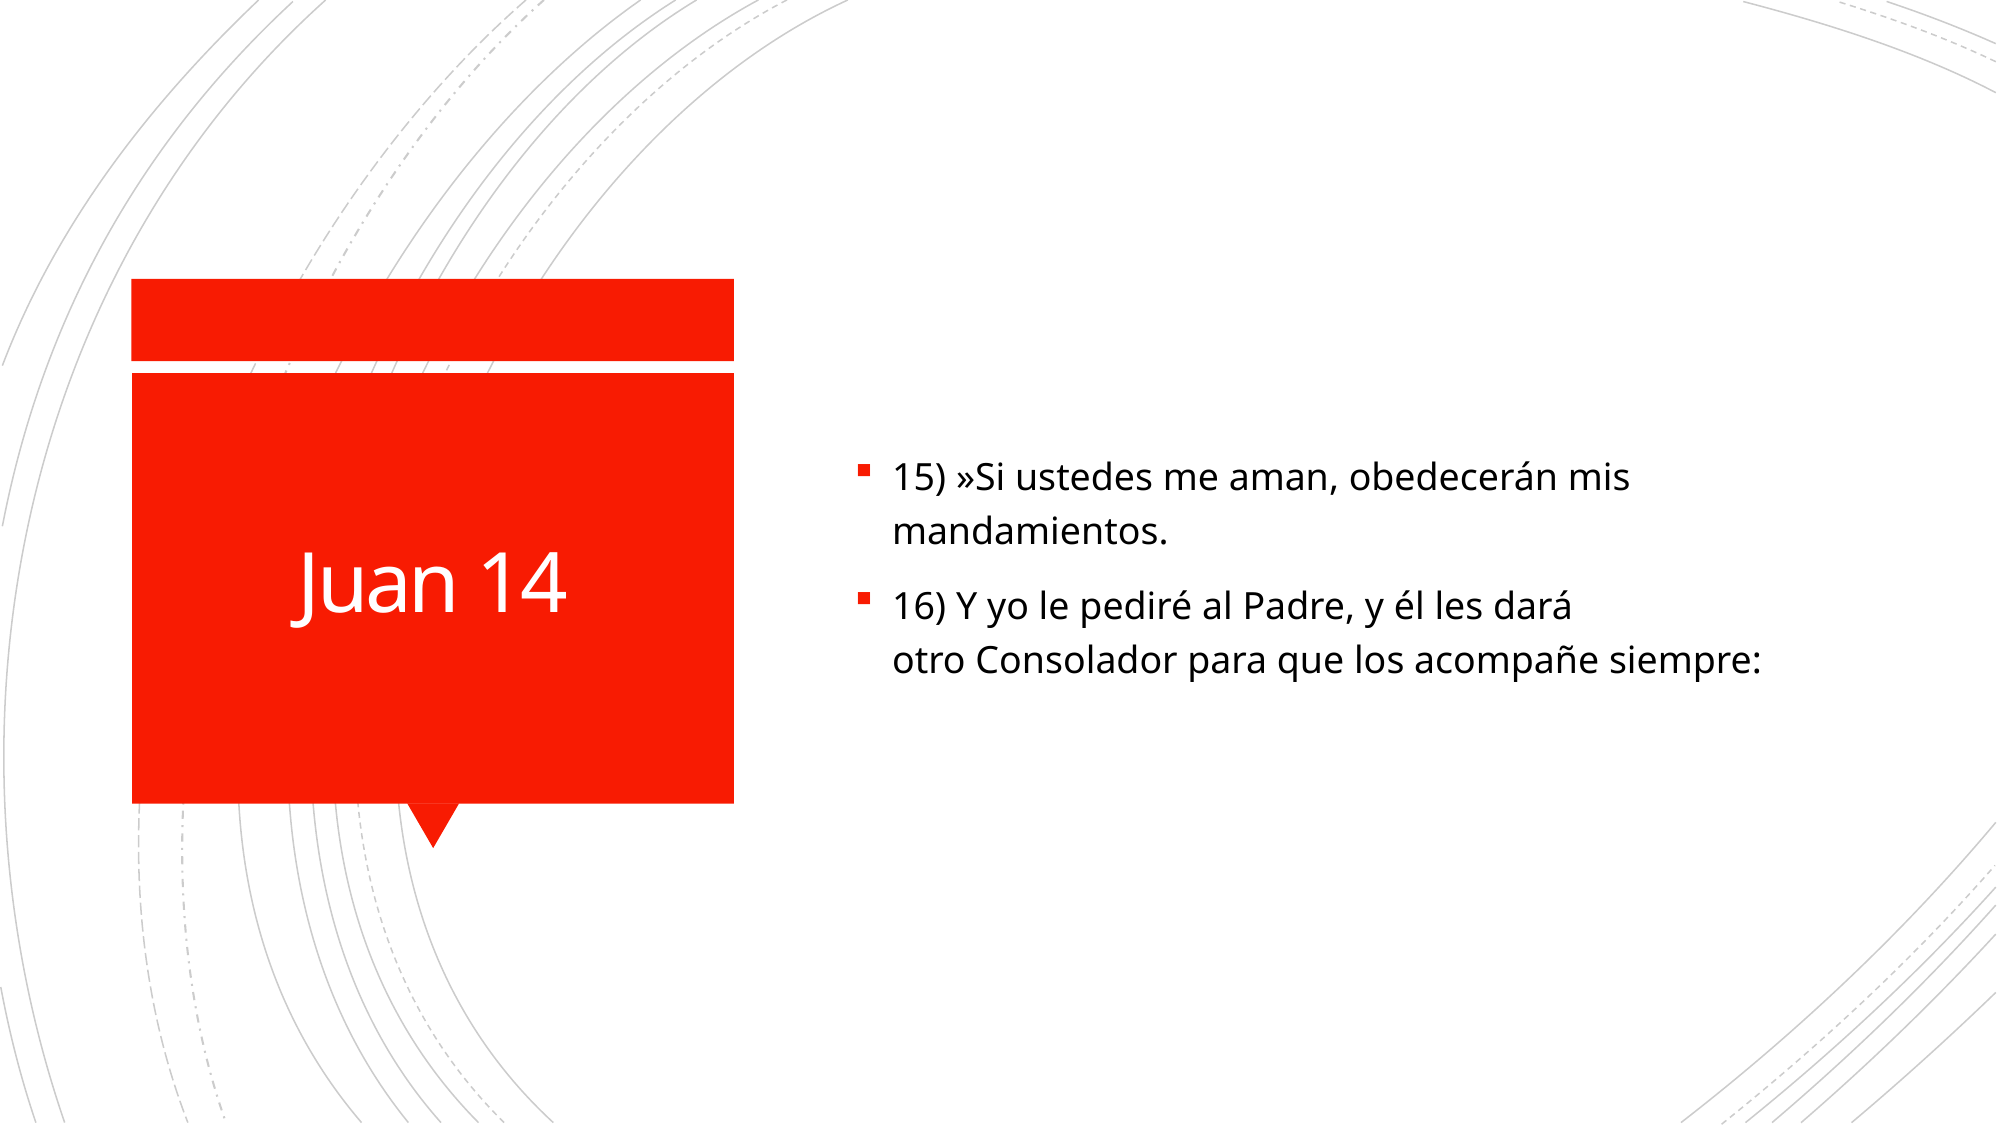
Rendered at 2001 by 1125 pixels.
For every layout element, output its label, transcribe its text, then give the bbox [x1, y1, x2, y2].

title Juan 14 [145, 385, 720, 789]
list 15) »Si ustedes me aman, obedecerán mis mandamientos. 16) Y yo le pediré al Padre, y él les dará otro Consolador para que los acompañe siempre: [839, 131, 1871, 993]
